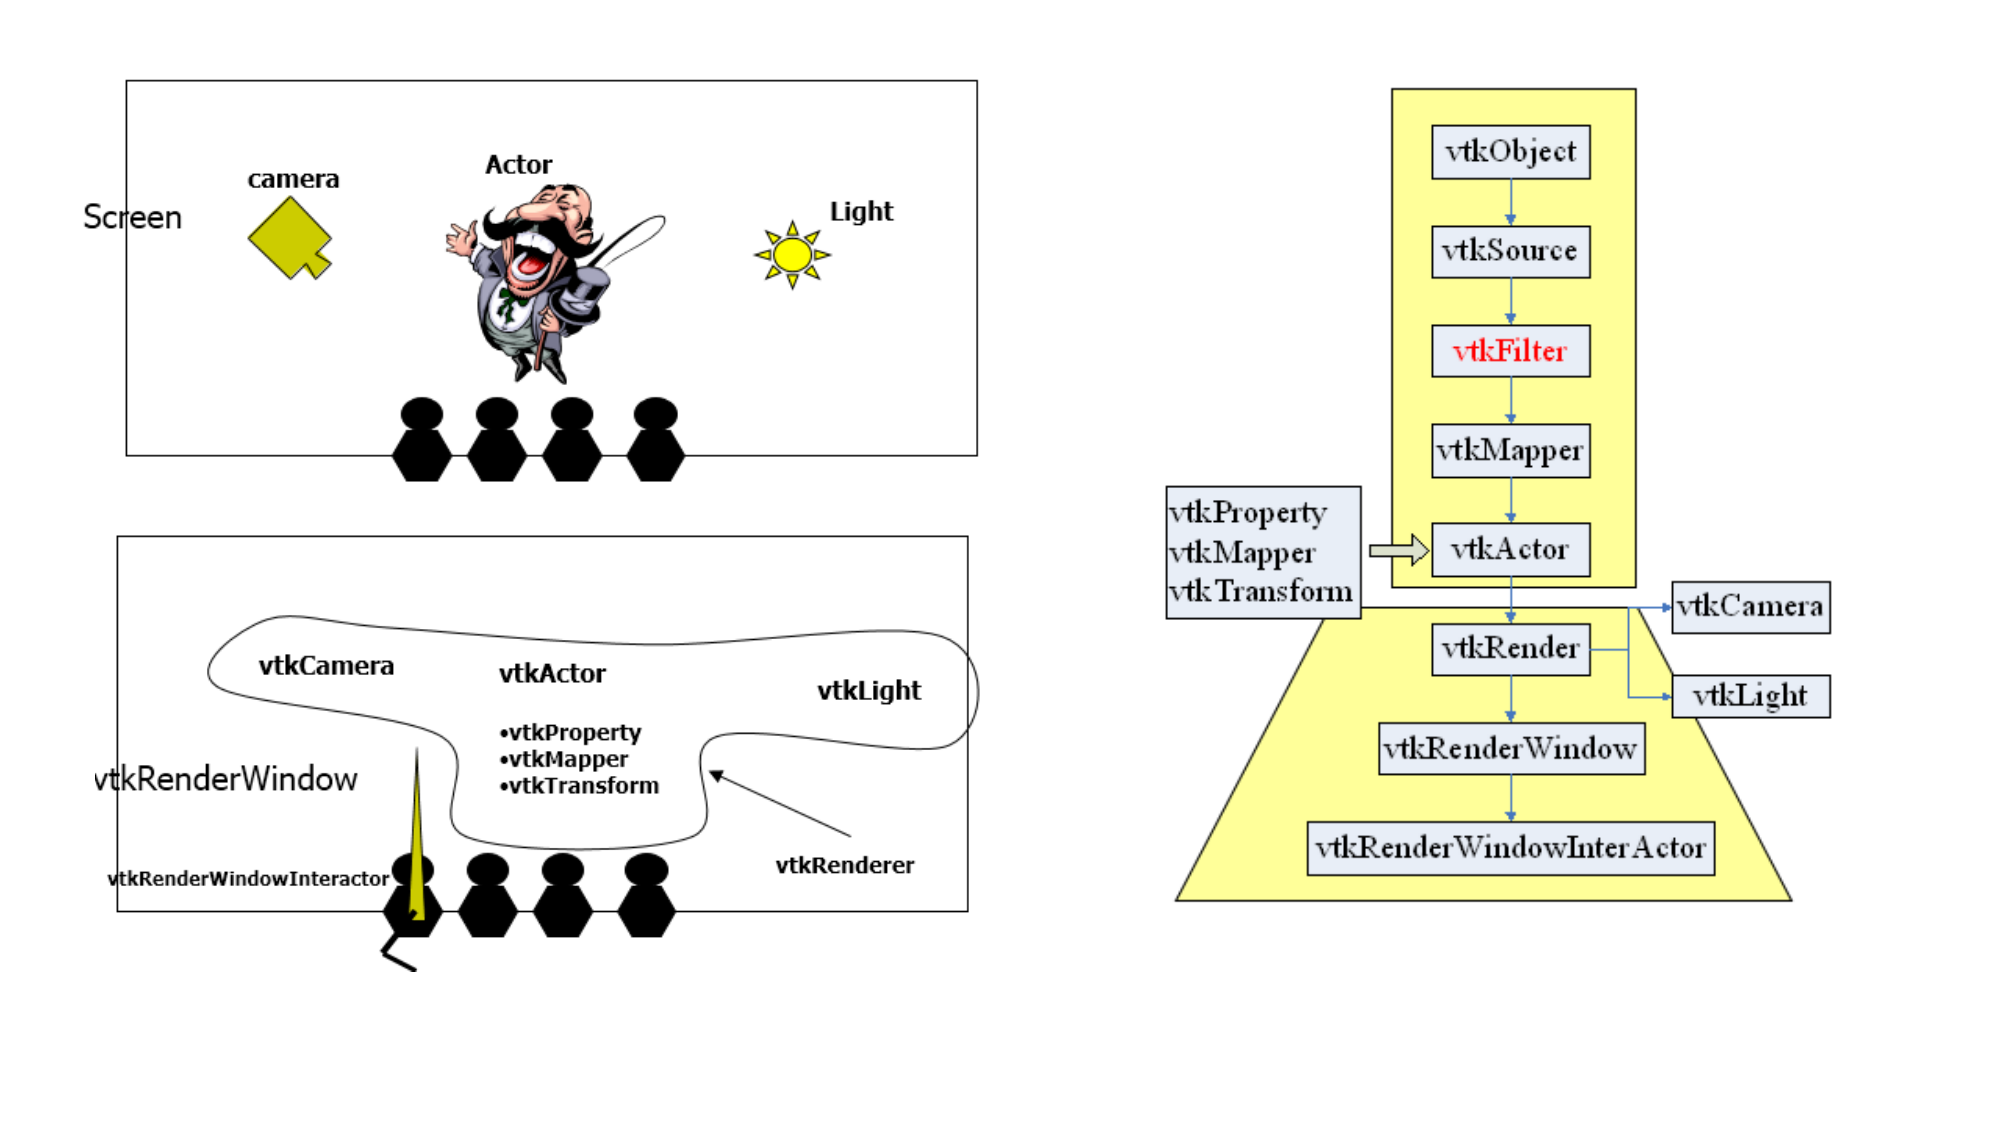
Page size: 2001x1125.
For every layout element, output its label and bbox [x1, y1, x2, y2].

picture [79, 63, 997, 499]
picture [95, 528, 983, 972]
picture [1058, 83, 1925, 915]
